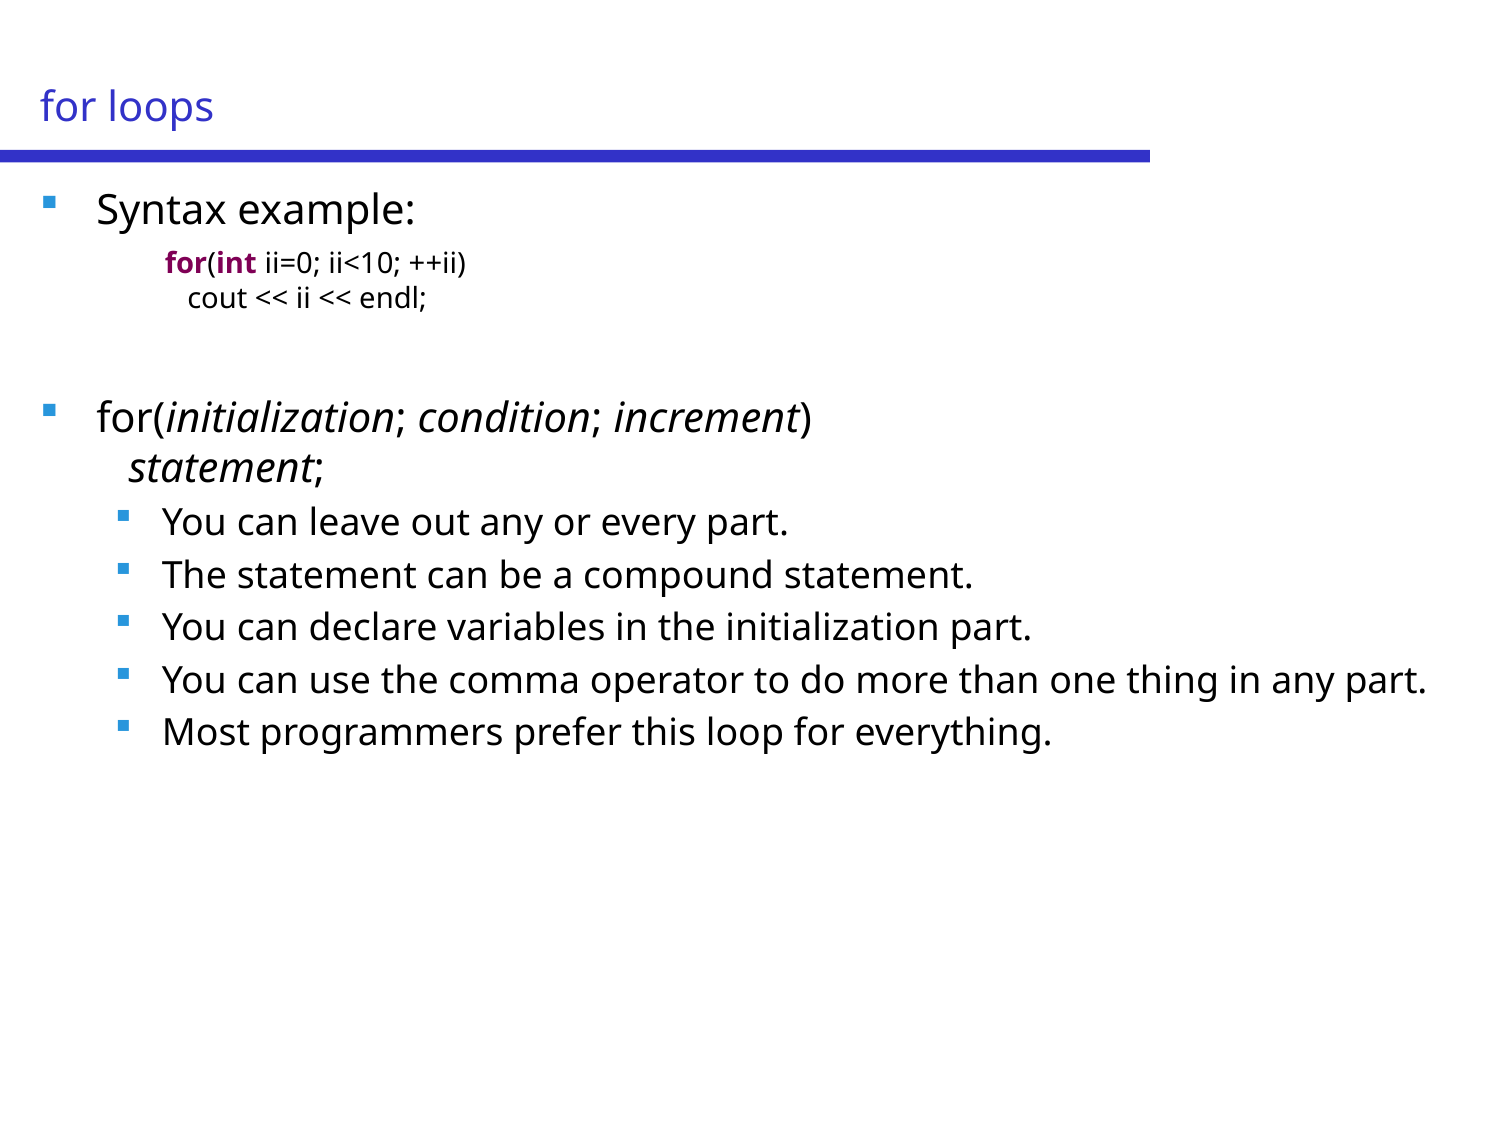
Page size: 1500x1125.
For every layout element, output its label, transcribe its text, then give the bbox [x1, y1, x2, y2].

list Syntax example: for(initialization; condition; increment) statement; You can leave out any or every part. The statement can be a compound statement. You can declare variables in the initialization part. You can use the comma operator to do more than one thing in any part. Most programmers prefer this loop for everything. [24, 174, 1475, 1050]
title for loops [24, 24, 1475, 138]
text_box for(int ii=0; ii<10; ++ii) cout << ii << endl; [150, 237, 1100, 323]
